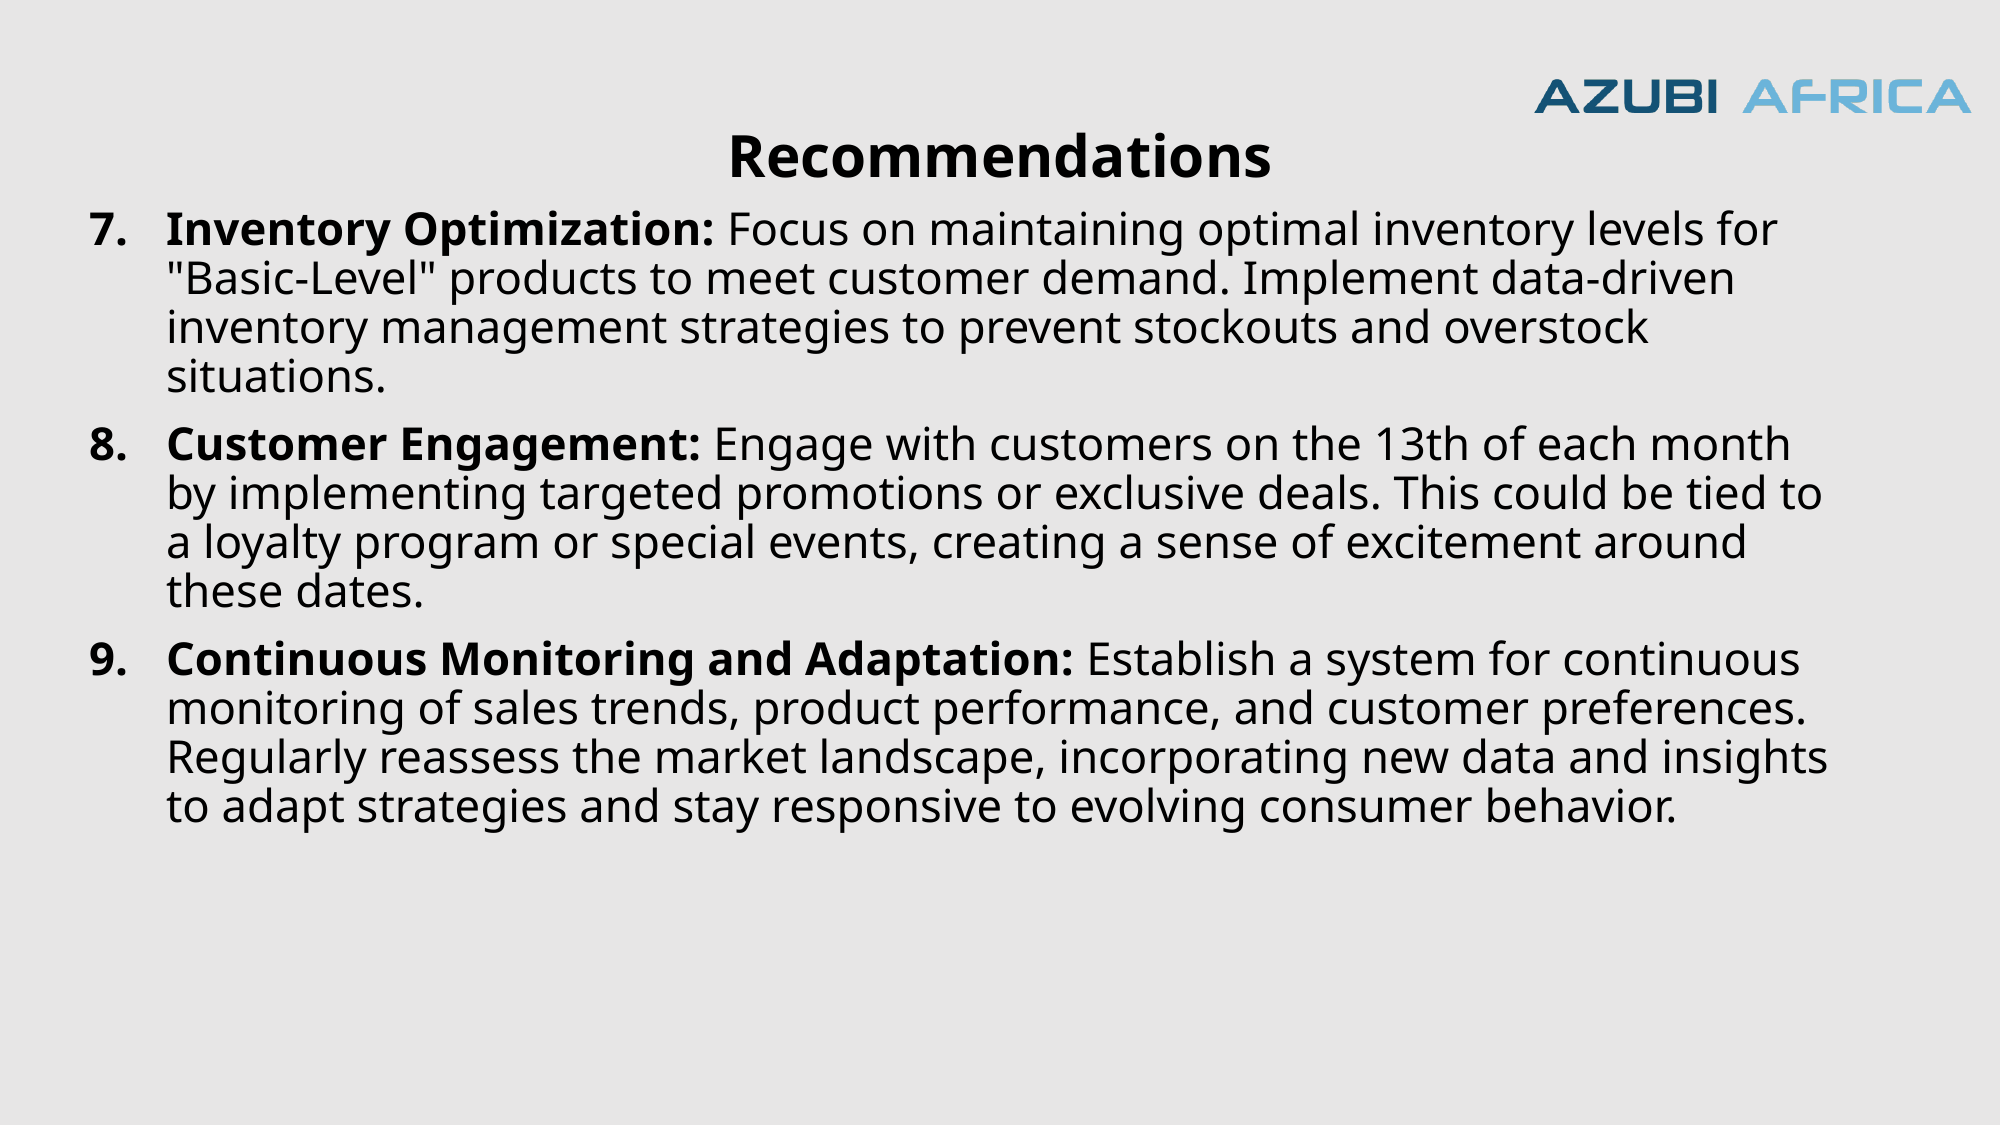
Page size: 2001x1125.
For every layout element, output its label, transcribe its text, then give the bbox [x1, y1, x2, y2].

list Inventory Optimization: Focus on maintaining optimal inventory levels for "Basic-Level" products to meet customer demand. Implement data-driven inventory management strategies to prevent stockouts and overstock situations. Customer Engagement: Engage with customers on the 13th of each month by implementing targeted promotions or exclusive deals. This could be tied to a loyalty program or special events, creating a sense of excitement around these dates. Continuous Monitoring and Adaptation: Establish a system for continuous monitoring of sales trends, product performance, and customer preferences. Regularly reassess the market landscape, incorporating new data and insights to adapt strategies and stay responsive to evolving consumer behavior. [74, 198, 1863, 882]
picture [1487, 0, 2000, 260]
title Recommendations [137, 119, 1863, 198]
